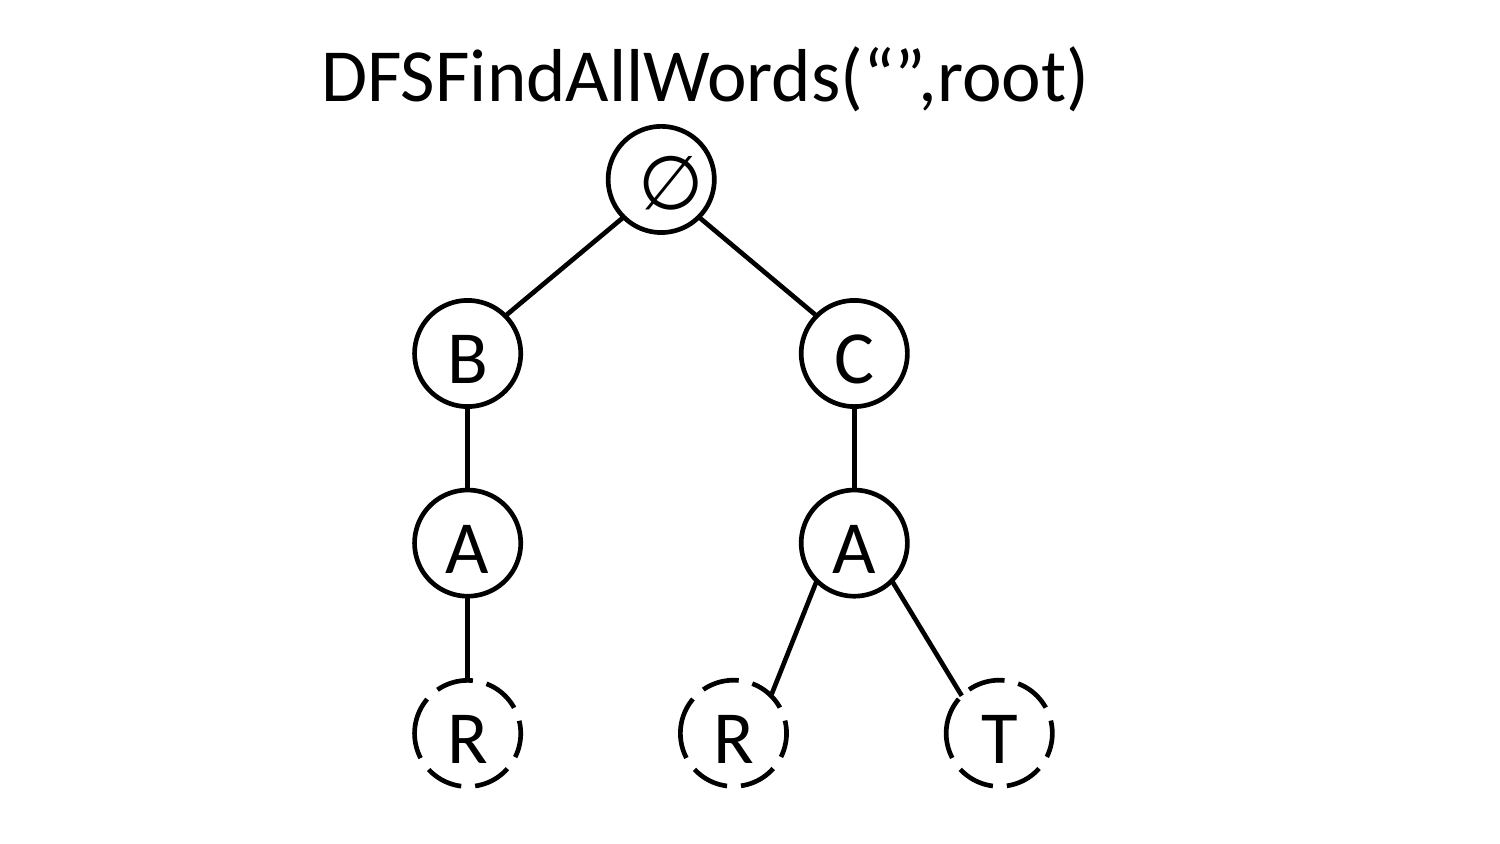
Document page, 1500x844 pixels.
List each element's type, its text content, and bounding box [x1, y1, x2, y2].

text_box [504, 216, 624, 317]
text_box A [801, 490, 908, 597]
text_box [770, 580, 817, 696]
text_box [698, 216, 817, 317]
text_box A [414, 490, 521, 597]
text_box B [414, 300, 521, 407]
text_box ∅ [608, 154, 715, 233]
text_box C [801, 300, 908, 407]
text_box R [680, 680, 787, 787]
text_box R [414, 680, 521, 787]
text_box T [946, 680, 1053, 787]
title DFSFindAllWords(“”,root) [306, 0, 1236, 154]
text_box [891, 580, 962, 696]
